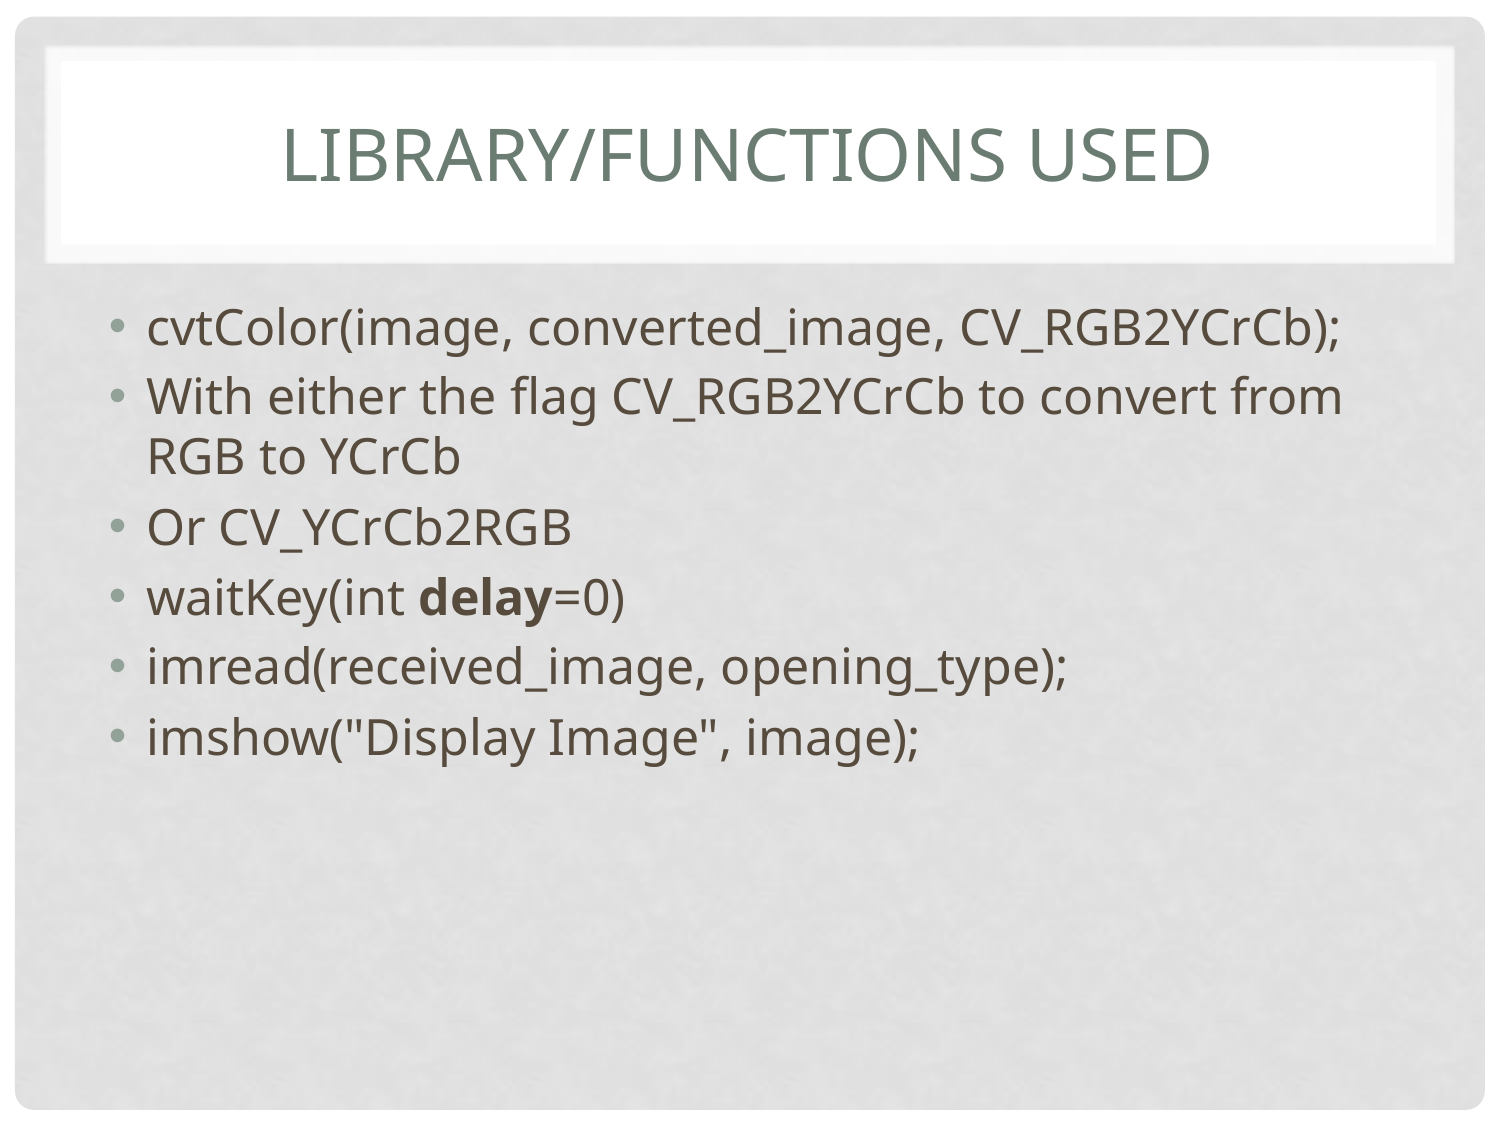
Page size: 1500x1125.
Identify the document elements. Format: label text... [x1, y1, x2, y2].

list cvtColor(image, converted_image, CV_RGB2YCrCb); With either the flag CV_RGB2YCrCb to convert from RGB to YCrCb Or CV_YCrCb2RGB waitKey(int delay=0) imread(received_image, opening_type); imshow("Display Image", image); [75, 287, 1425, 1005]
title library/functions used [69, 66, 1425, 238]
